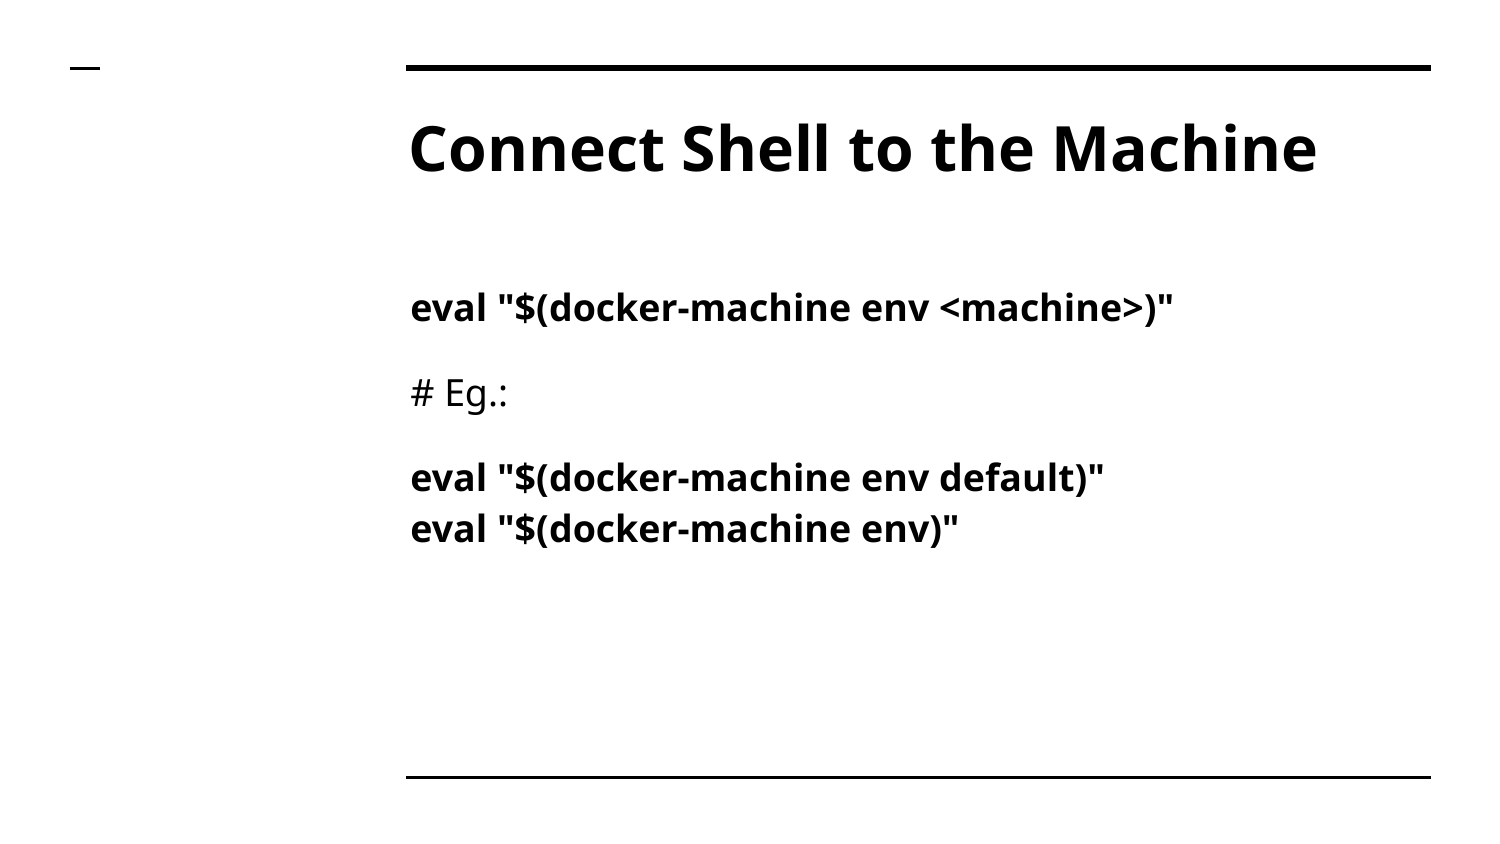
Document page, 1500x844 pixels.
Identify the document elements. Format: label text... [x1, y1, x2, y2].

title Connect Shell to the Machine [393, 94, 1431, 199]
list eval "$(docker-machine env <machine>)" # Eg.: eval "$(docker-machine env default)" eval "$(docker-machine env)" [395, 261, 1433, 755]
